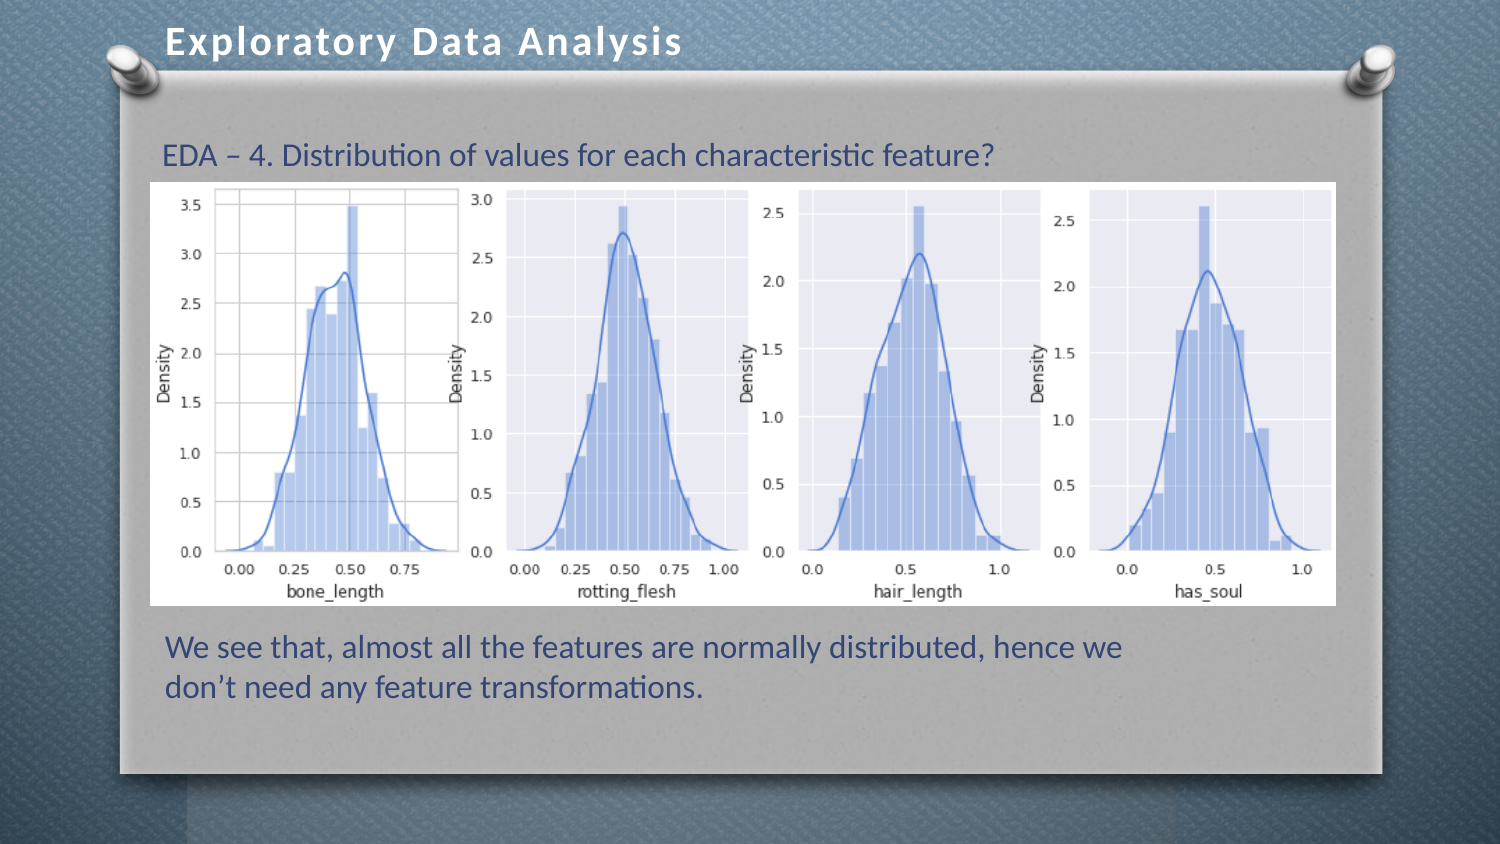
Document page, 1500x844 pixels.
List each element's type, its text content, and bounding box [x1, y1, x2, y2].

text_box Exploratory Data Analysis [149, 6, 1354, 72]
text_box We see that, almost all the features are normally distributed, hence we don’t need any feature transformations. [150, 618, 1189, 713]
list EDA – 4. Distribution of values for each characteristic feature? [147, 125, 1353, 747]
picture [1328, 22, 1433, 121]
picture [149, 182, 1336, 606]
picture [80, 18, 185, 119]
